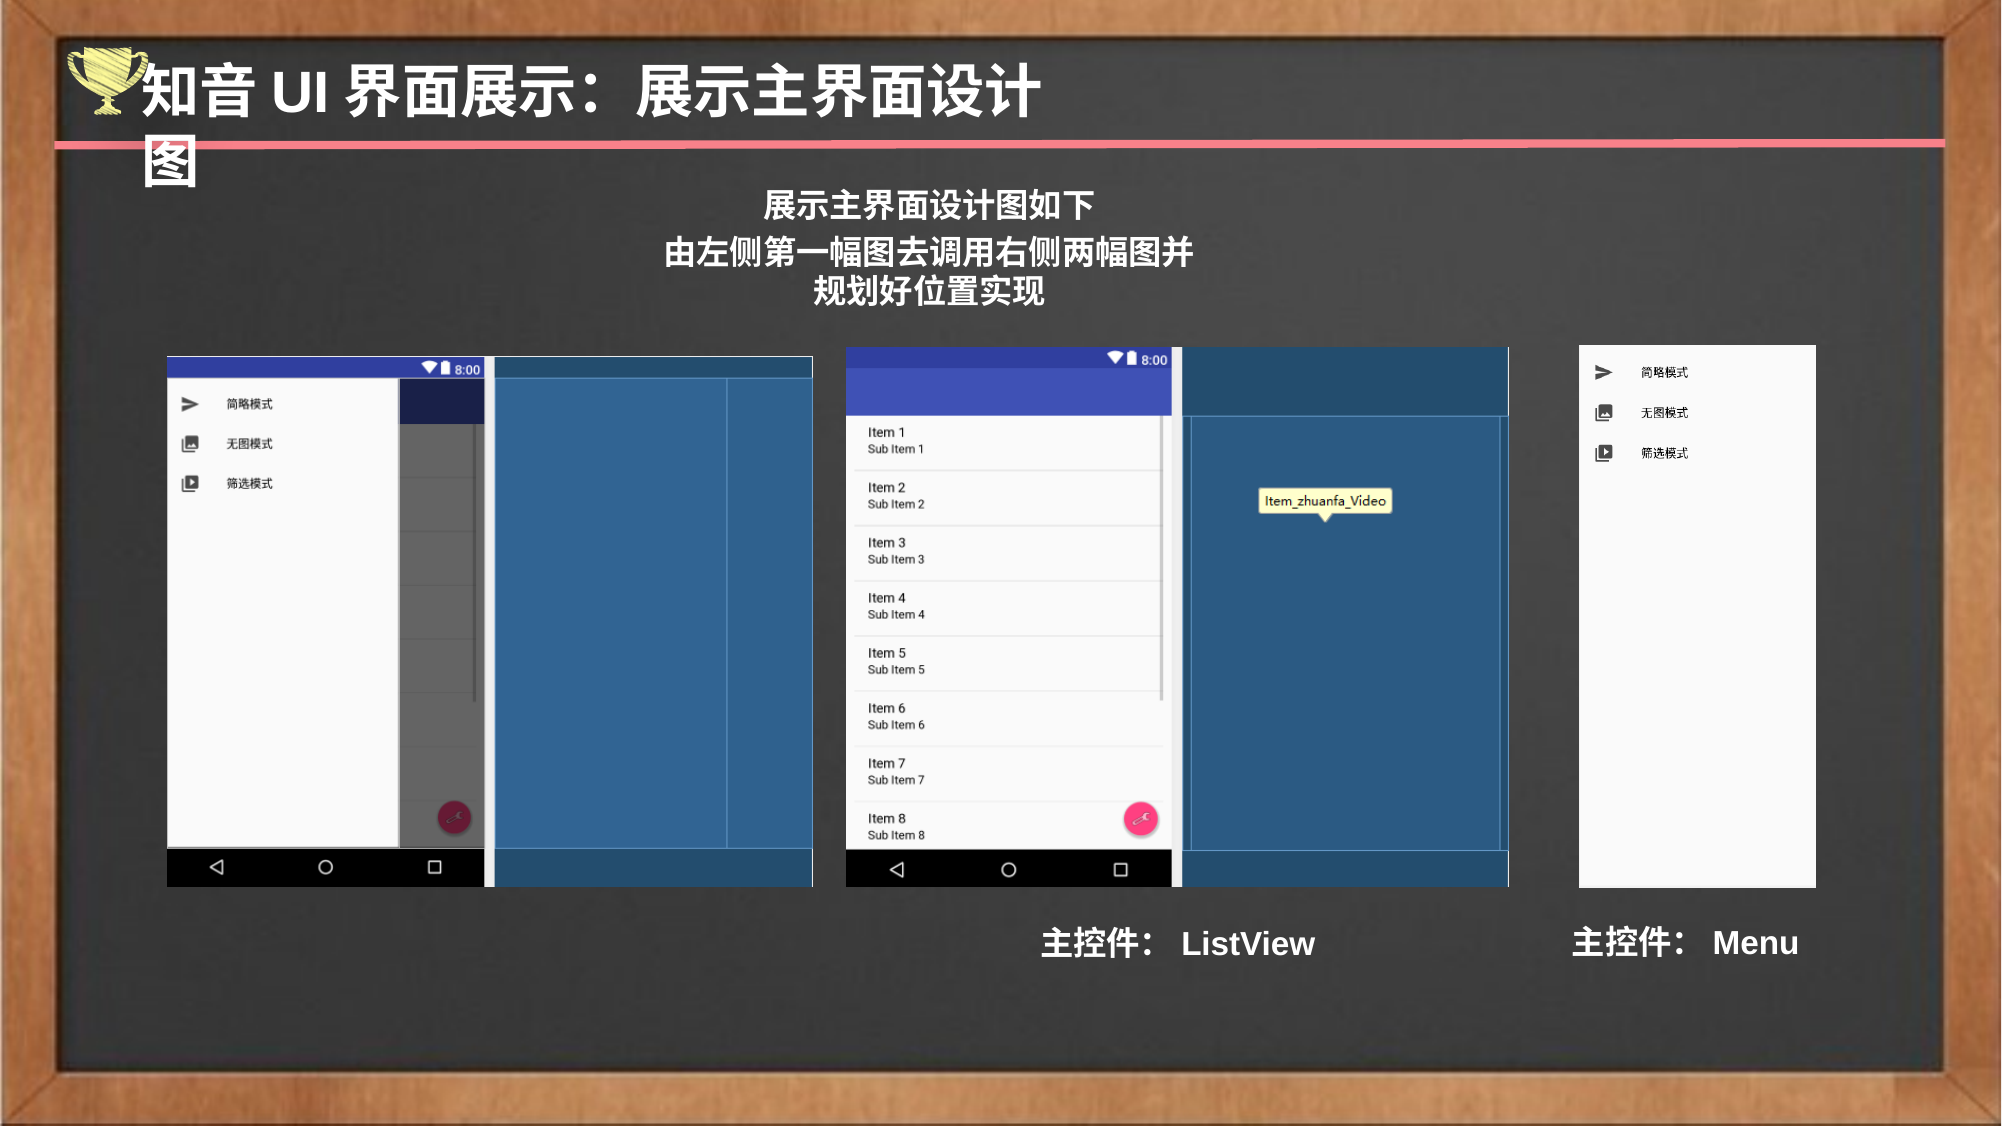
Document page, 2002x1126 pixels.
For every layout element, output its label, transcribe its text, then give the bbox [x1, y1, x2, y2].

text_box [54, 142, 1946, 146]
text_box 主控件：ListView [882, 914, 1390, 983]
picture [0, 0, 2002, 1126]
text_box 展示主界面设计图如下 由左侧第一幅图去调用右侧两幅图并规划好位置实现 [634, 176, 1225, 245]
text_box 知音UI界面展示：展示主界面设计图 [126, 46, 1103, 115]
text_box 主控件：Menu [1390, 914, 1981, 983]
text_box [67, 46, 126, 116]
